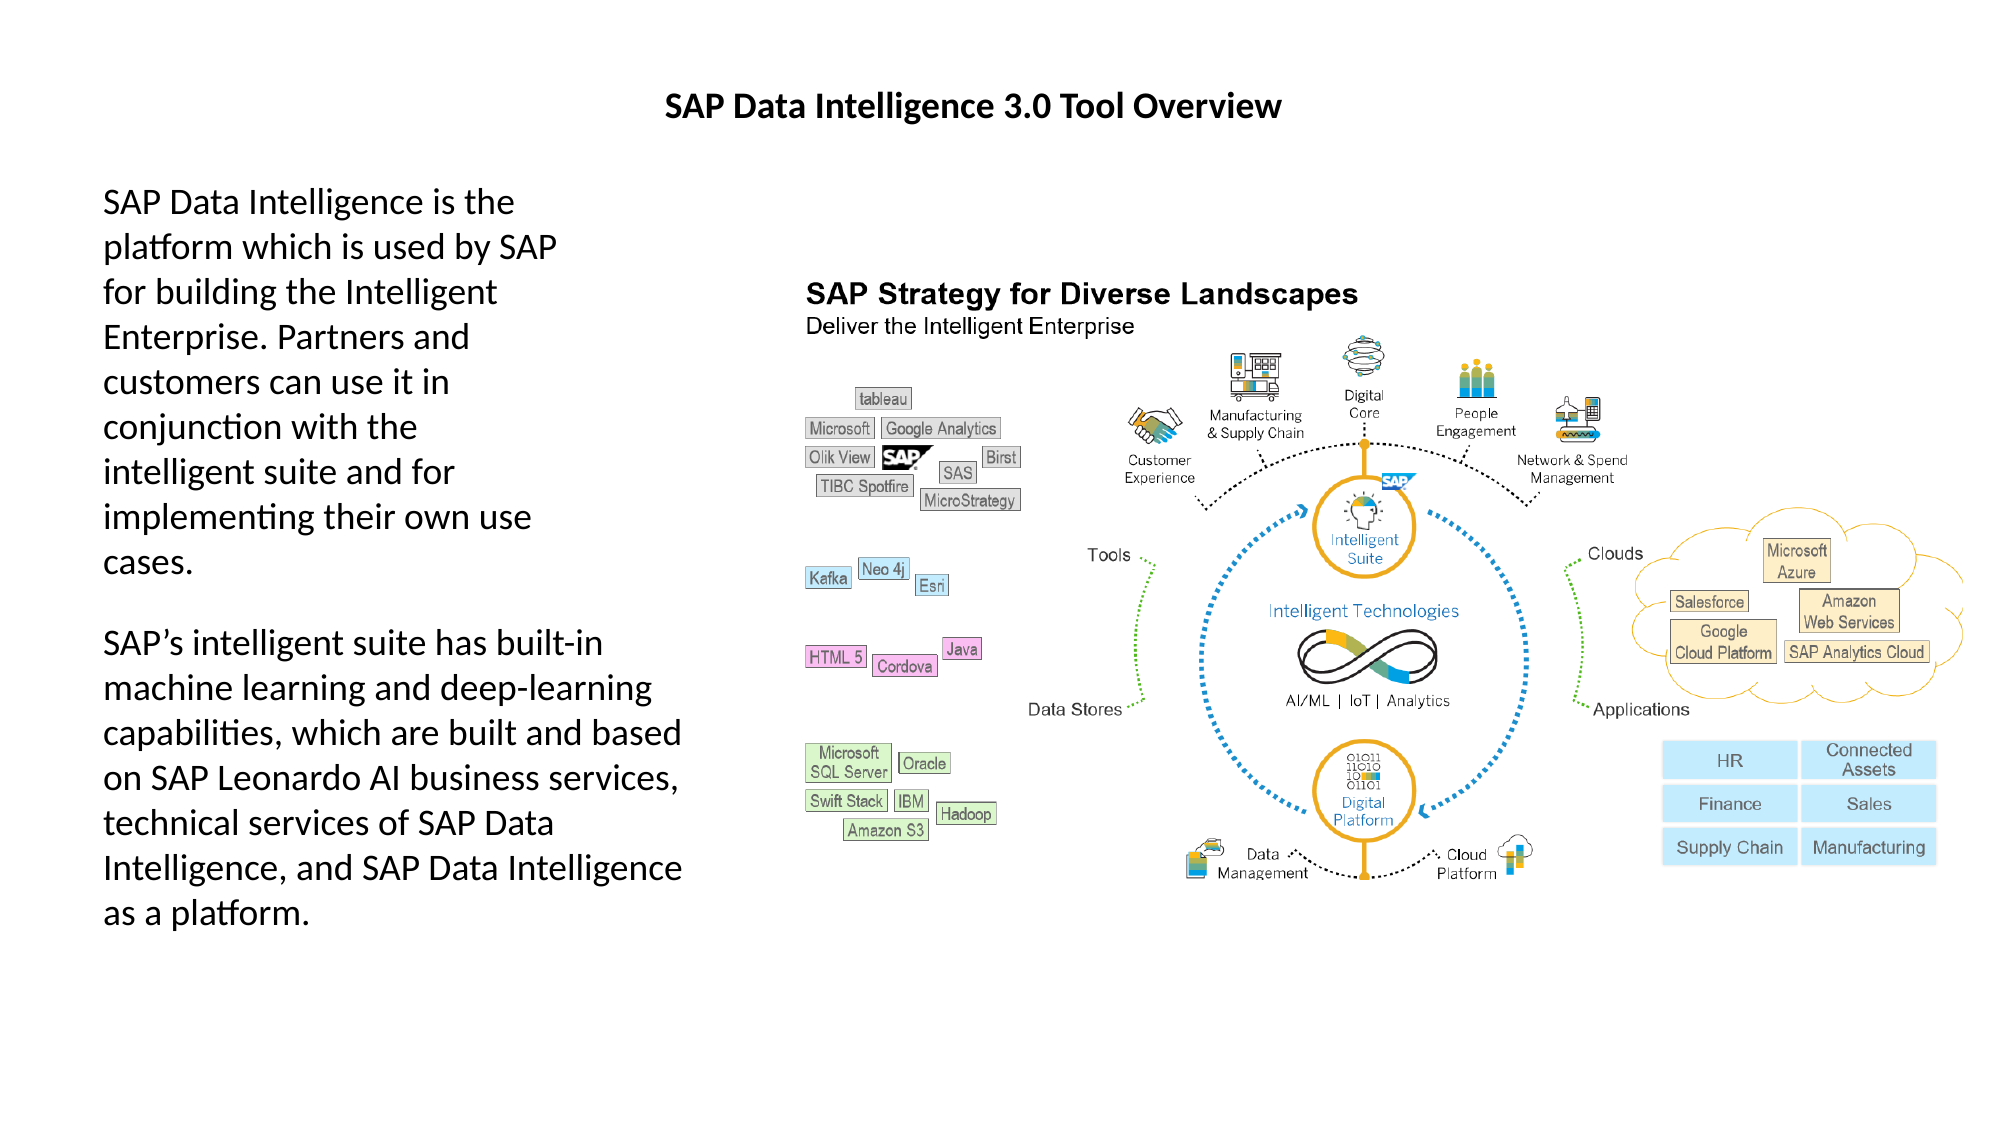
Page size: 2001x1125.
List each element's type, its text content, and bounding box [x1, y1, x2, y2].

text_box SAP Data Intelligence is the platform which is used by SAP for building the Intelligent Enterprise. Partners and customers can use it in conjunction with the intelligent suite and for implementing their own use cases. [88, 169, 585, 610]
picture [789, 269, 1963, 880]
text_box SAP Data Intelligence 3.0 Tool Overview [649, 73, 1342, 133]
text_box SAP’s intelligent suite has built-in machine learning and deep-learning capabilities, which are built and based on SAP Leonardo AI business services, technical services of SAP Data Intelligence, and SAP Data Intelligence as a platform. [88, 610, 719, 986]
